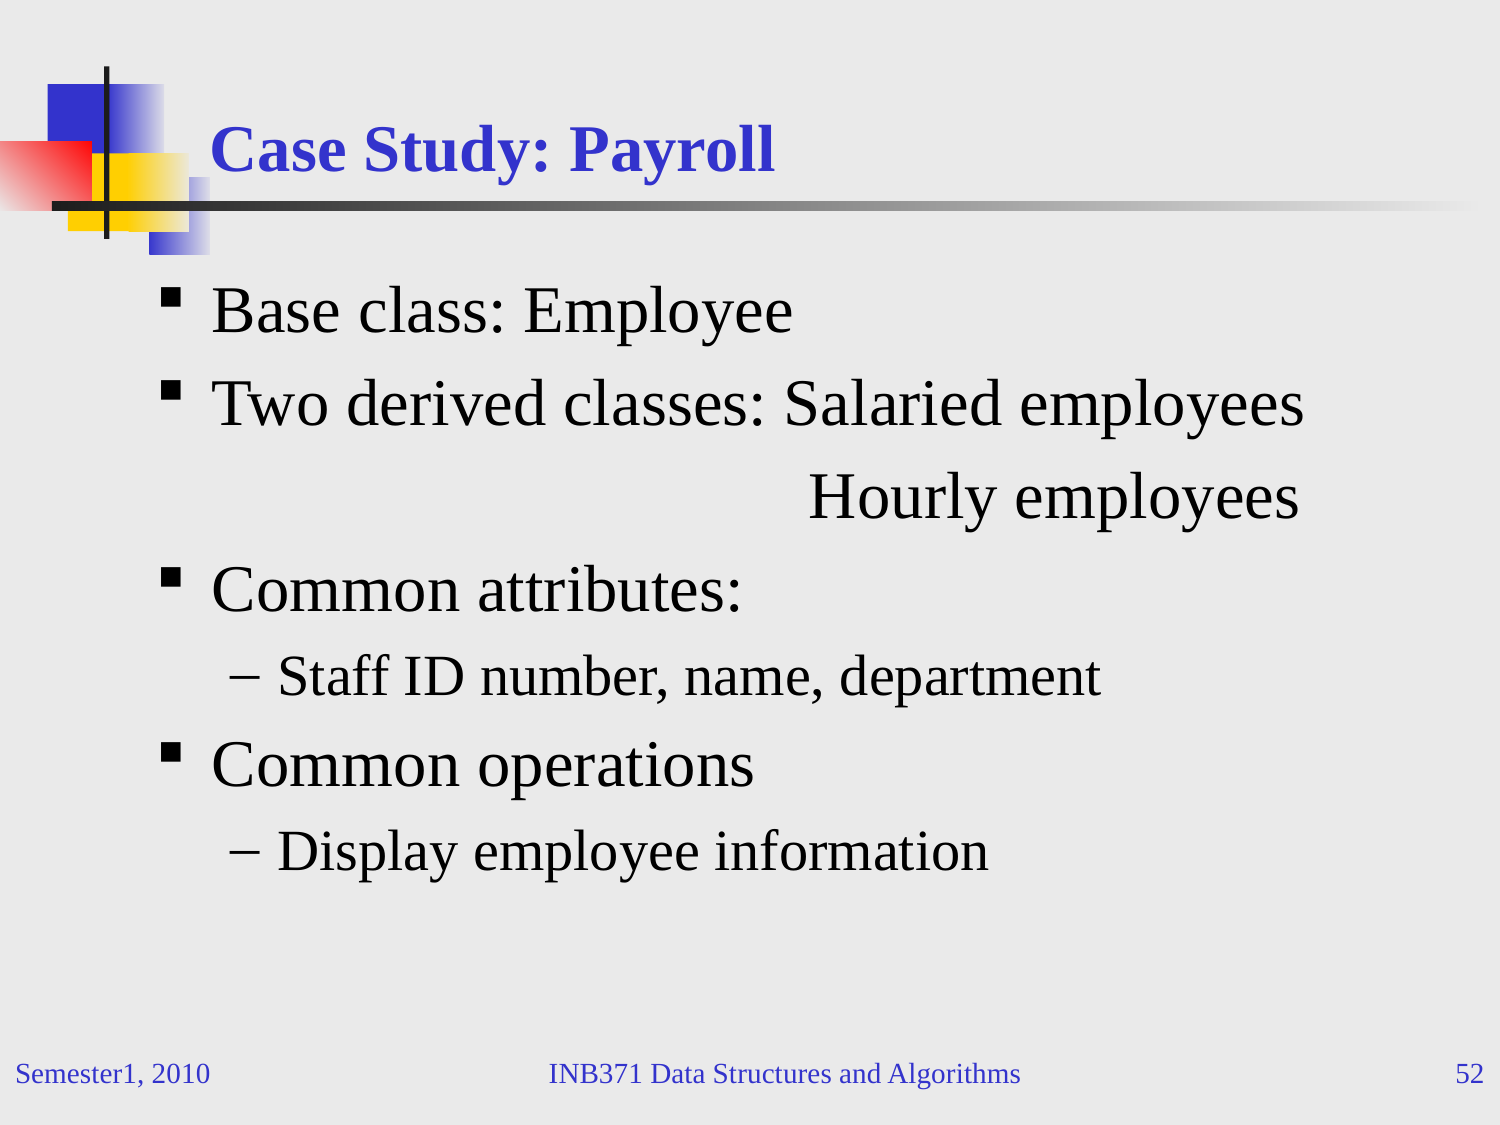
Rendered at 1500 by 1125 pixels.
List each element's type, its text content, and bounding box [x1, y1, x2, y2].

footer INB371 Data Structures and Algorithms [456, 1046, 1114, 1125]
list Base class: Employee Two derived classes: Salaried employees Hourly employees Common attributes: Staff ID number, name, department Common operations Display employee information [140, 257, 1416, 934]
title Case Study: Payroll [194, 30, 1454, 193]
slide_number Semester1, 2010 [0, 1046, 351, 1125]
slide_number 52 [1149, 1046, 1500, 1125]
